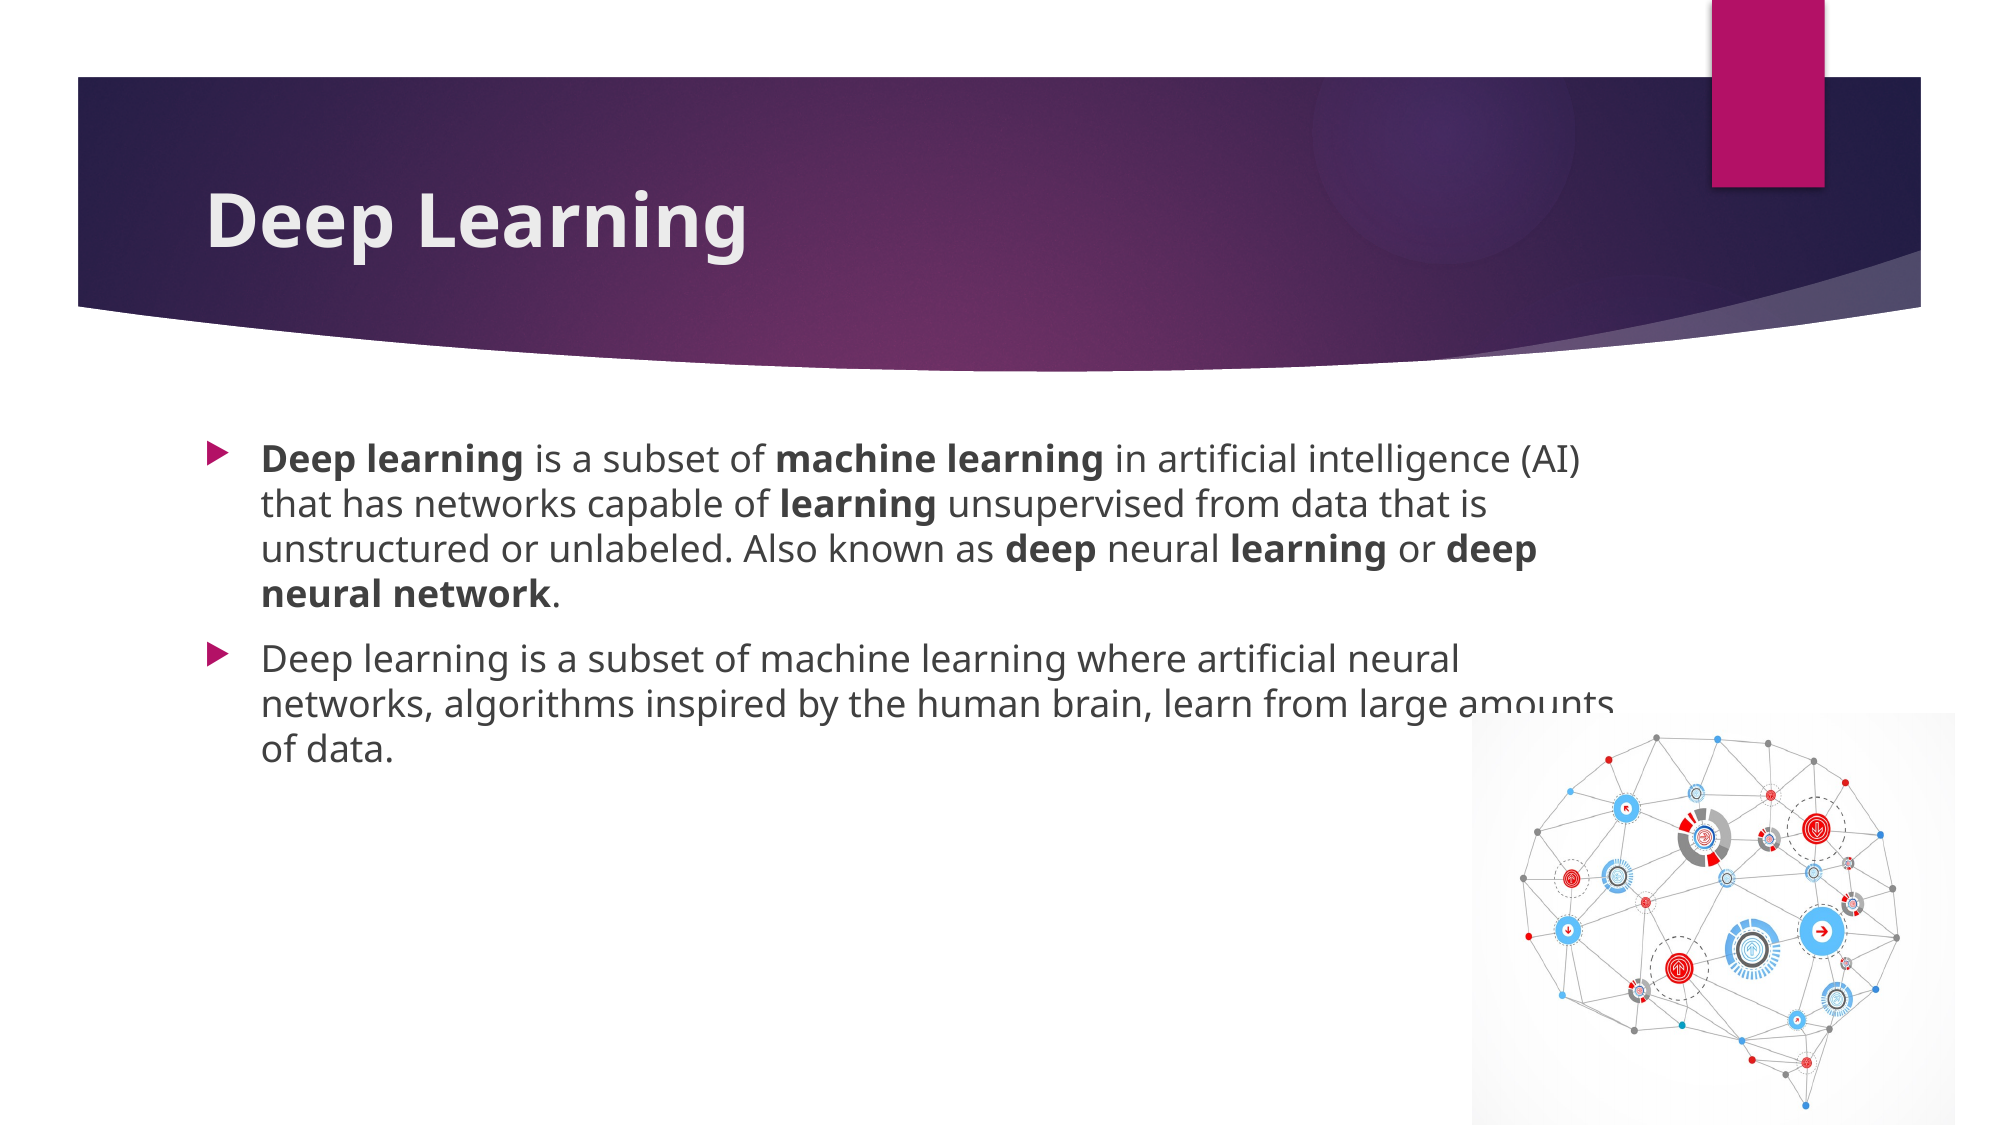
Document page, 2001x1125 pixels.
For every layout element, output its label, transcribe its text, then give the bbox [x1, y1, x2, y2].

list Deep learning is a subset of machine learning in artificial intelligence (AI) that has networks capable of learning unsupervised from data that is unstructured or unlabeled. Also known as deep neural learning or deep neural network. Deep learning is a subset of machine learning where artificial neural networks, algorithms inspired by the human brain, learn from large amounts of data. [189, 427, 1638, 988]
picture [1471, 713, 1955, 1125]
title Deep Learning [189, 159, 1627, 276]
